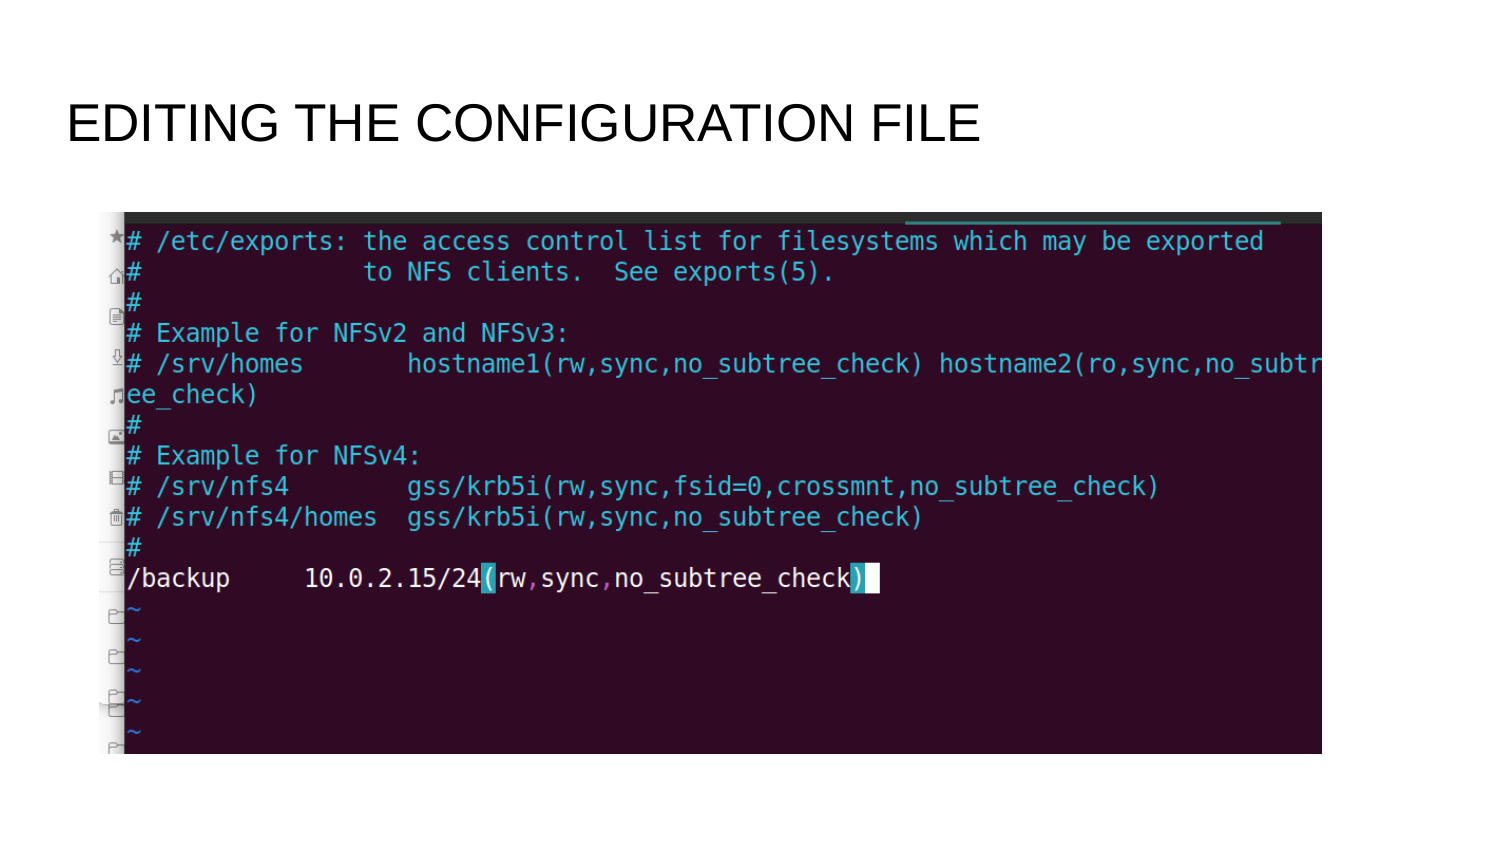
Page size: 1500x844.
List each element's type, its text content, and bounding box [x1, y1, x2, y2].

picture [99, 212, 1323, 755]
title EDITING THE CONFIGURATION FILE [51, 72, 1449, 167]
